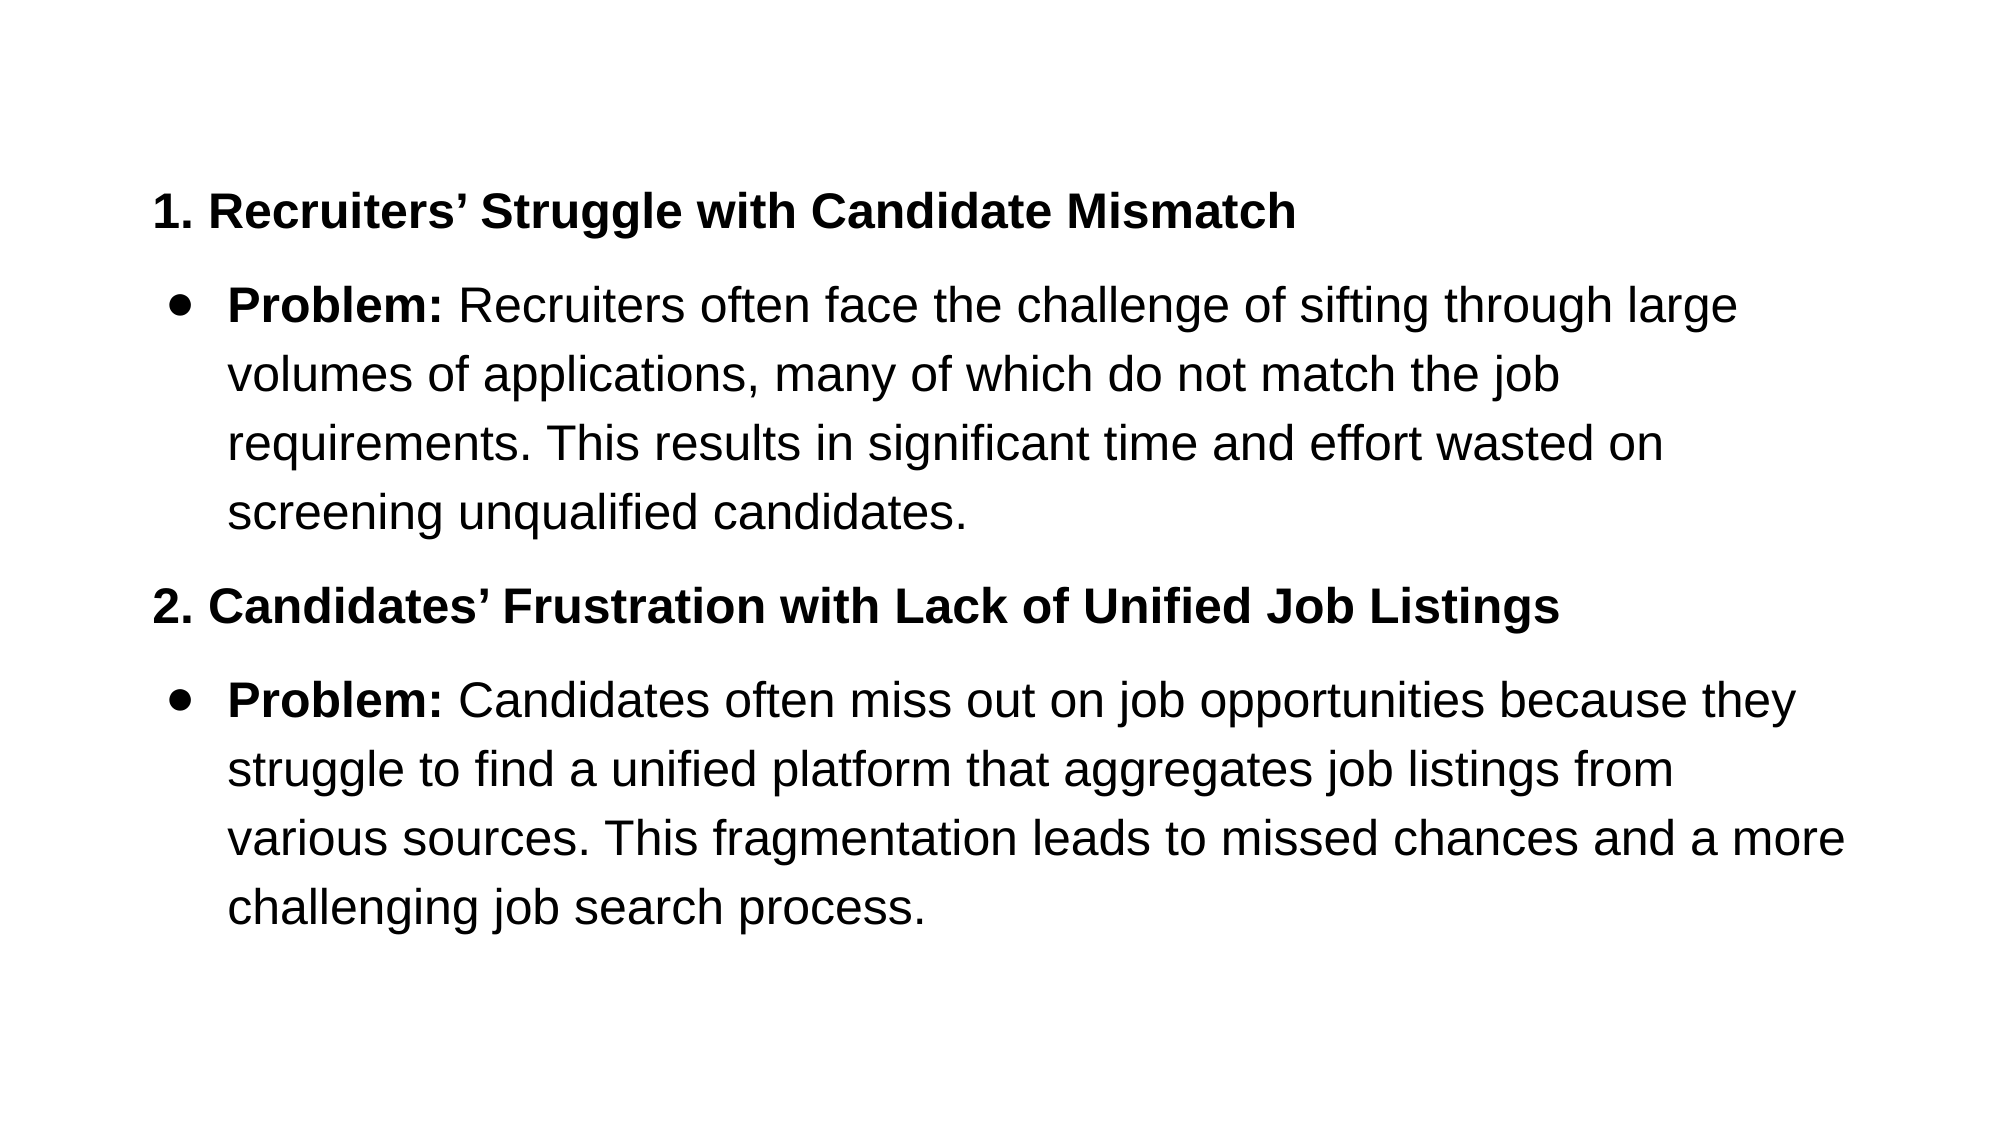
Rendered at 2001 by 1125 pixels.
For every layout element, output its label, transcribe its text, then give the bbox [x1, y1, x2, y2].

list 1. Recruiters’ Struggle with Candidate Mismatch Problem: Recruiters often face the challenge of sifting through large volumes of applications, many of which do not match the job requirements. This results in significant time and effort wasted on screening unqualified candidates. 2. Candidates’ Frustration with Lack of Unified Job Listings Problem: Candidates often miss out on job opportunities because they struggle to find a unified platform that aggregates job listings from various sources. This fragmentation leads to missed chances and a more challenging job search process. [137, 162, 1863, 1029]
